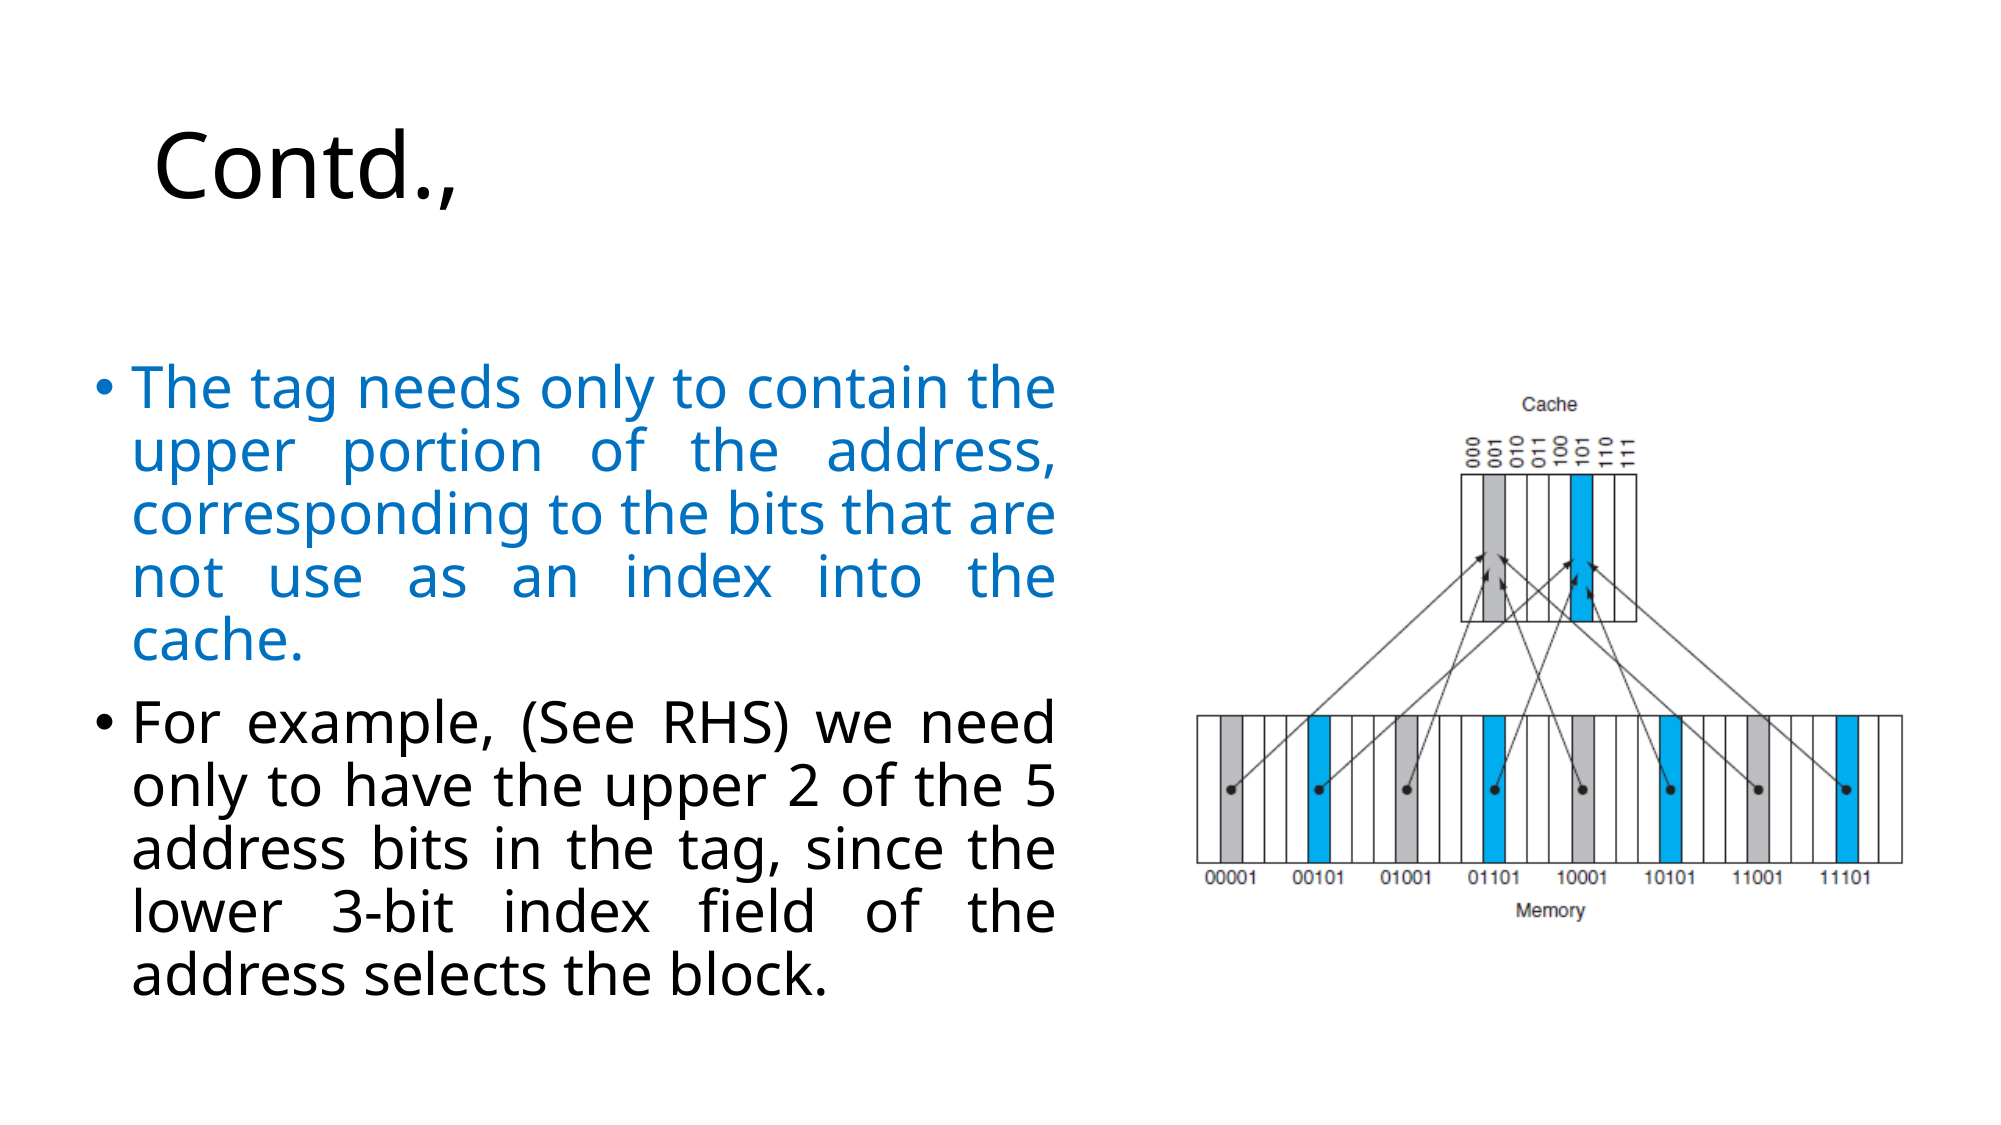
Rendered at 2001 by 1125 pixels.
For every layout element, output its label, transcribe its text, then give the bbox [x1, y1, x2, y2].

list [1153, 380, 2000, 933]
title Contd., [137, 59, 1863, 278]
list The tag needs only to contain the upper portion of the address, corresponding to the bits that are not use as an index into the cache. For example, (See RHS) we need only to have the upper 2 of the 5 address bits in the tag, since the lower 3-bit index field of the address selects the block. [79, 350, 1073, 1065]
